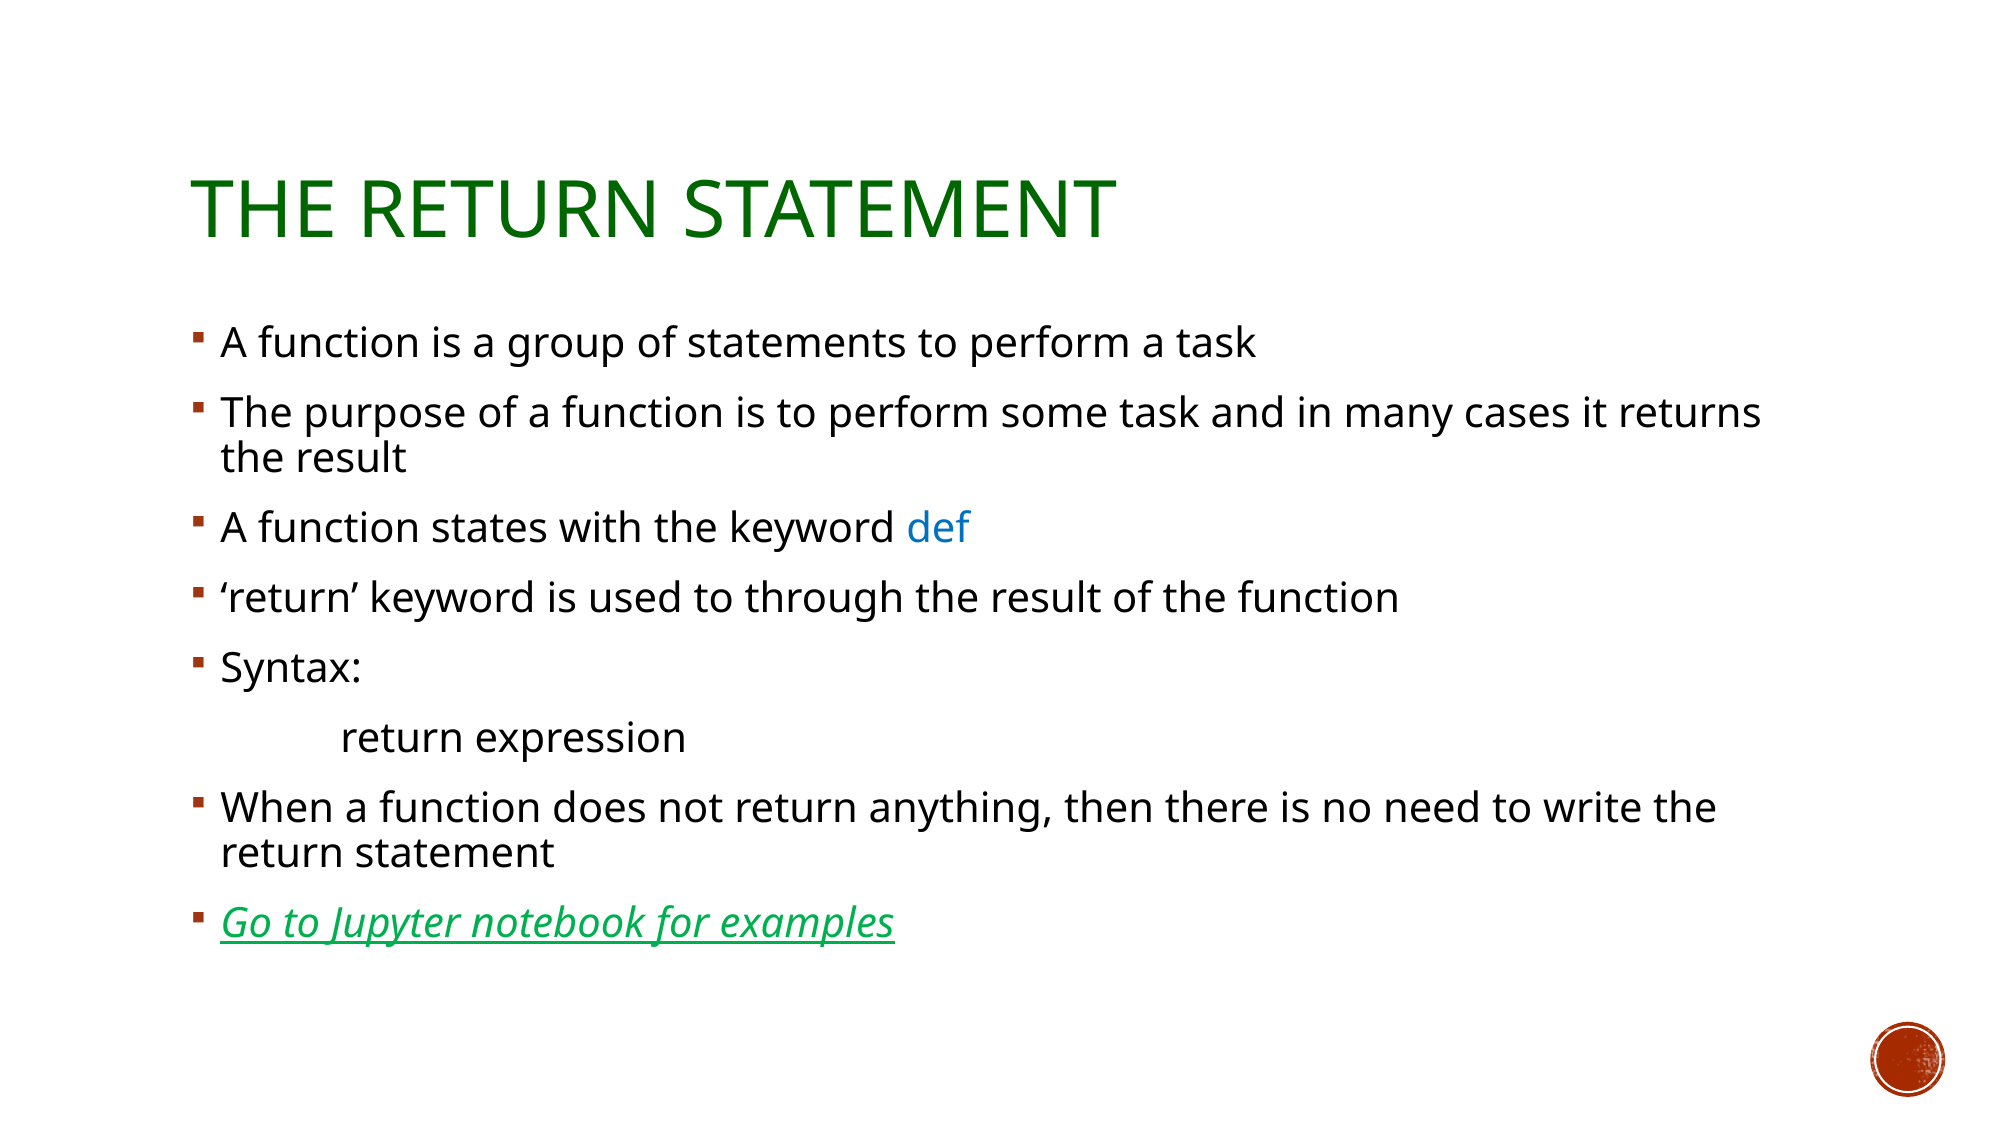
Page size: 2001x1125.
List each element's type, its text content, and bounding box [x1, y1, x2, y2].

list A function is a group of statements to perform a task The purpose of a function is to perform some task and in many cases it returns the result A function states with the keyword def ‘return’ keyword is used to through the result of the function Syntax: return expression When a function does not return anything, then there is no need to write the return statement Go to Jupyter notebook for examples [175, 314, 1826, 979]
title The return statement [175, 79, 1826, 314]
